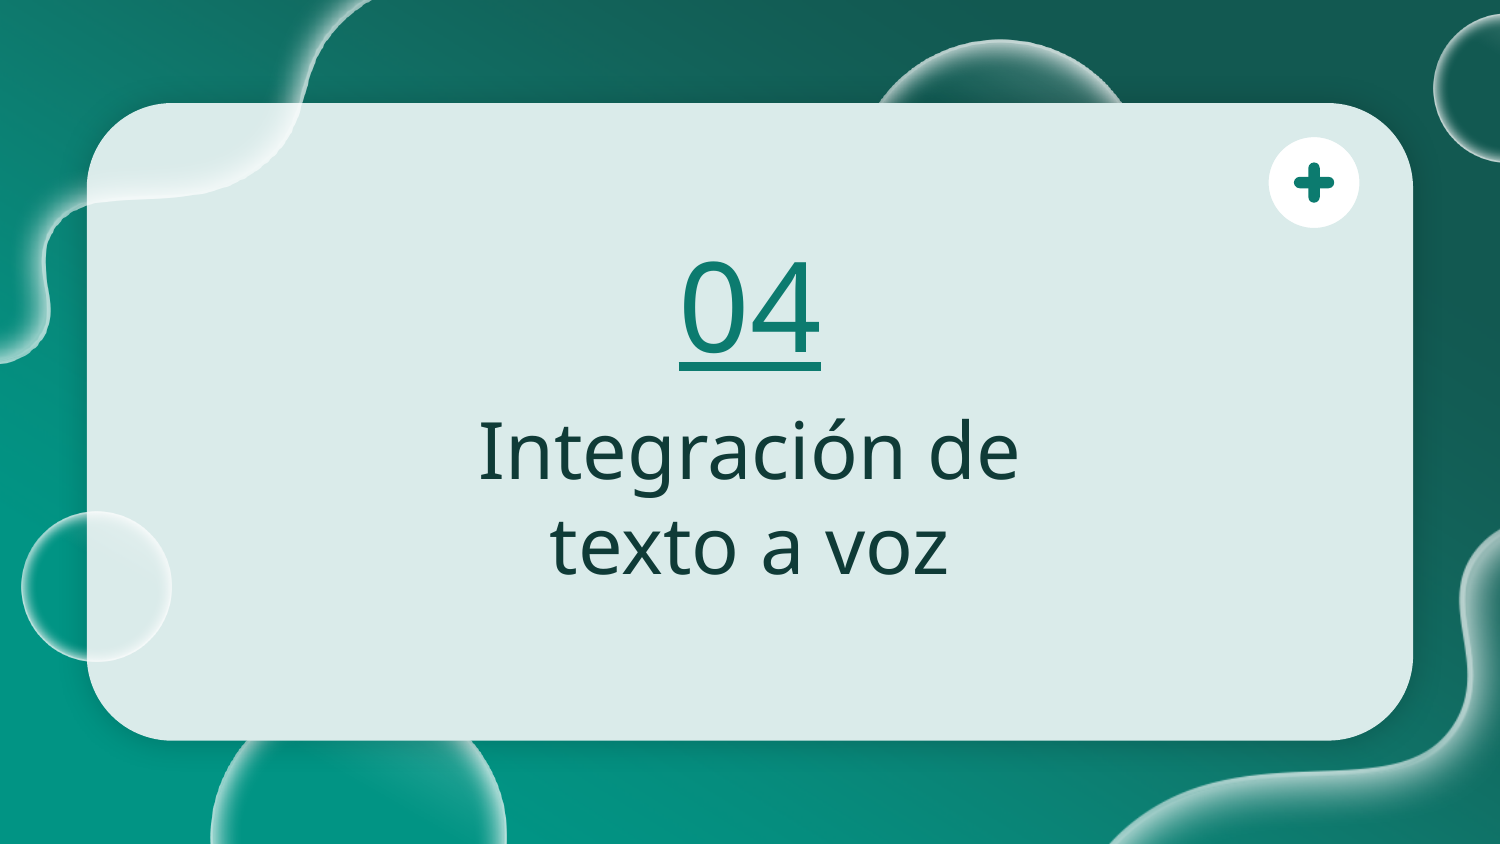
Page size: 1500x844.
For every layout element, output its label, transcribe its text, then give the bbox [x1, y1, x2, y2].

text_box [1267, 136, 1361, 229]
picture [0, 0, 1500, 844]
title 04 [658, 254, 842, 393]
title Integración de texto a voz [426, 384, 1074, 613]
